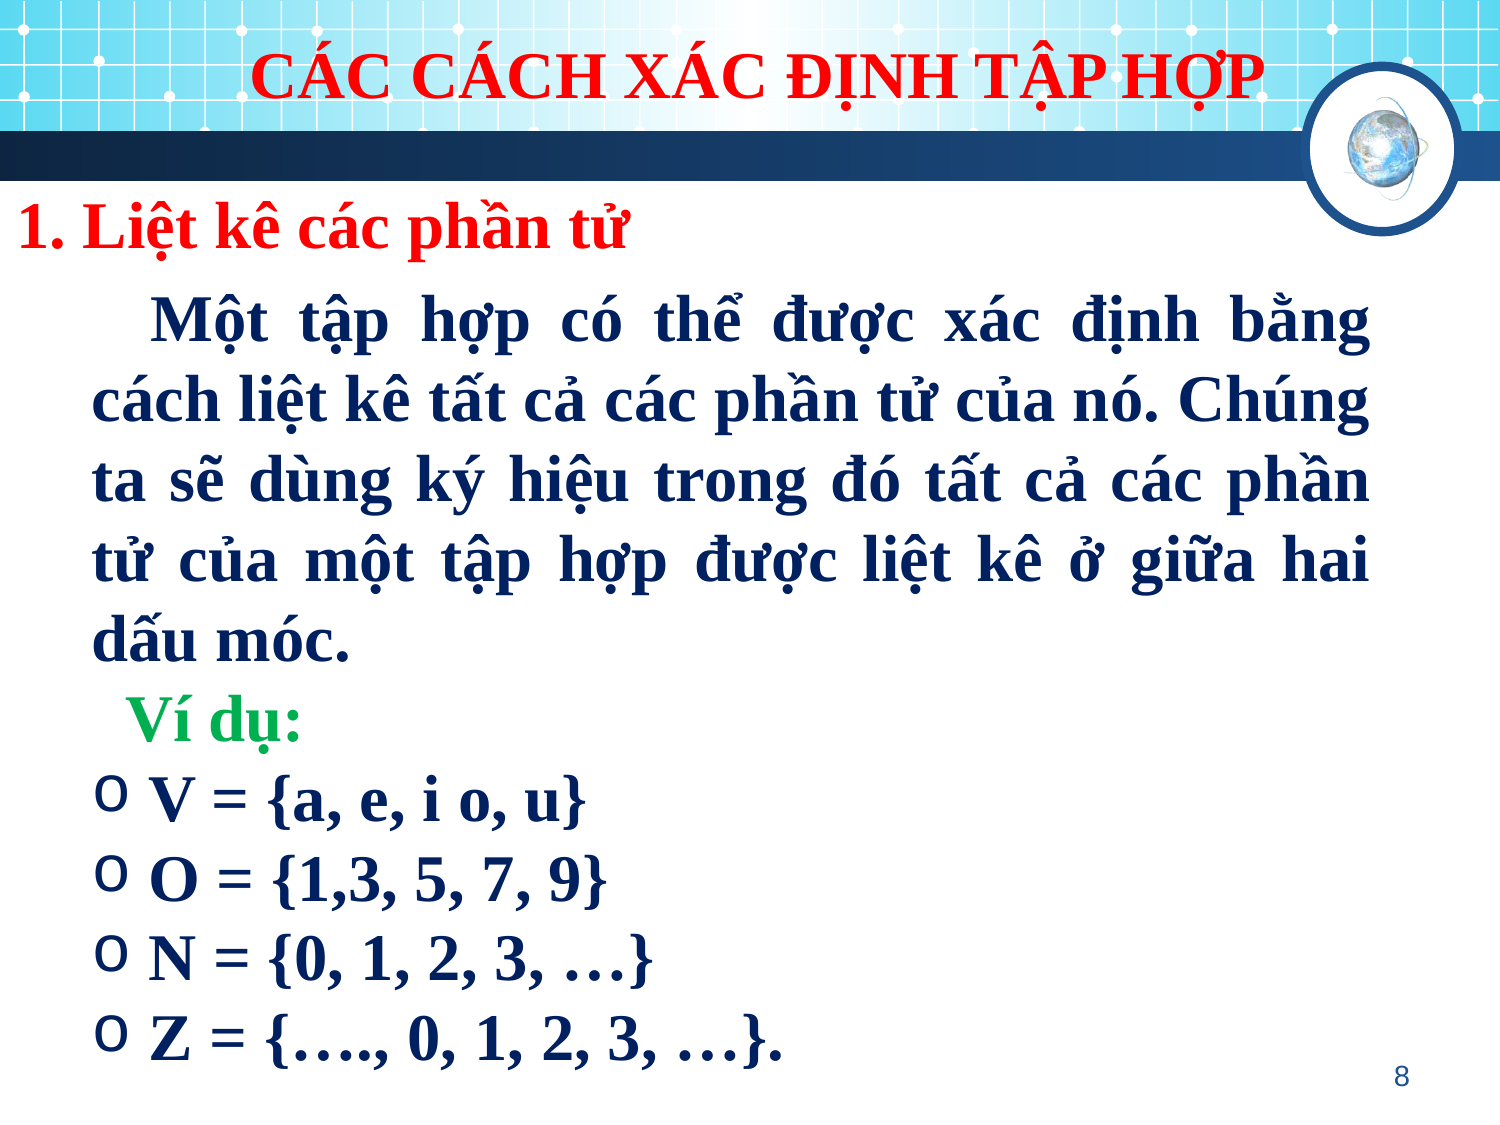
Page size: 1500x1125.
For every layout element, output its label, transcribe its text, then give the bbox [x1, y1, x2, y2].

text_box Một tập hợp có thể được xác định bằng cách liệt kê tất cả các phần tử của nó. Chúng ta sẽ dùng ký hiệu trong đó tất cả các phần tử của một tập hợp được liệt kê ở giữa hai dấu móc. Ví dụ: V = {a, e, i o, u} O = {1,3, 5, 7, 9} N = {0, 1, 2, 3, …} Z = {…., 0, 1, 2, 3, …}. [76, 266, 1388, 1076]
text_box 1. Liệt kê các phần tử [0, 180, 668, 264]
picture [1310, 76, 1454, 226]
slide_number 8 [1074, 1050, 1425, 1103]
text_box CÁC CÁCH XÁC ĐỊNH TẬP HỢP [111, 18, 1405, 126]
